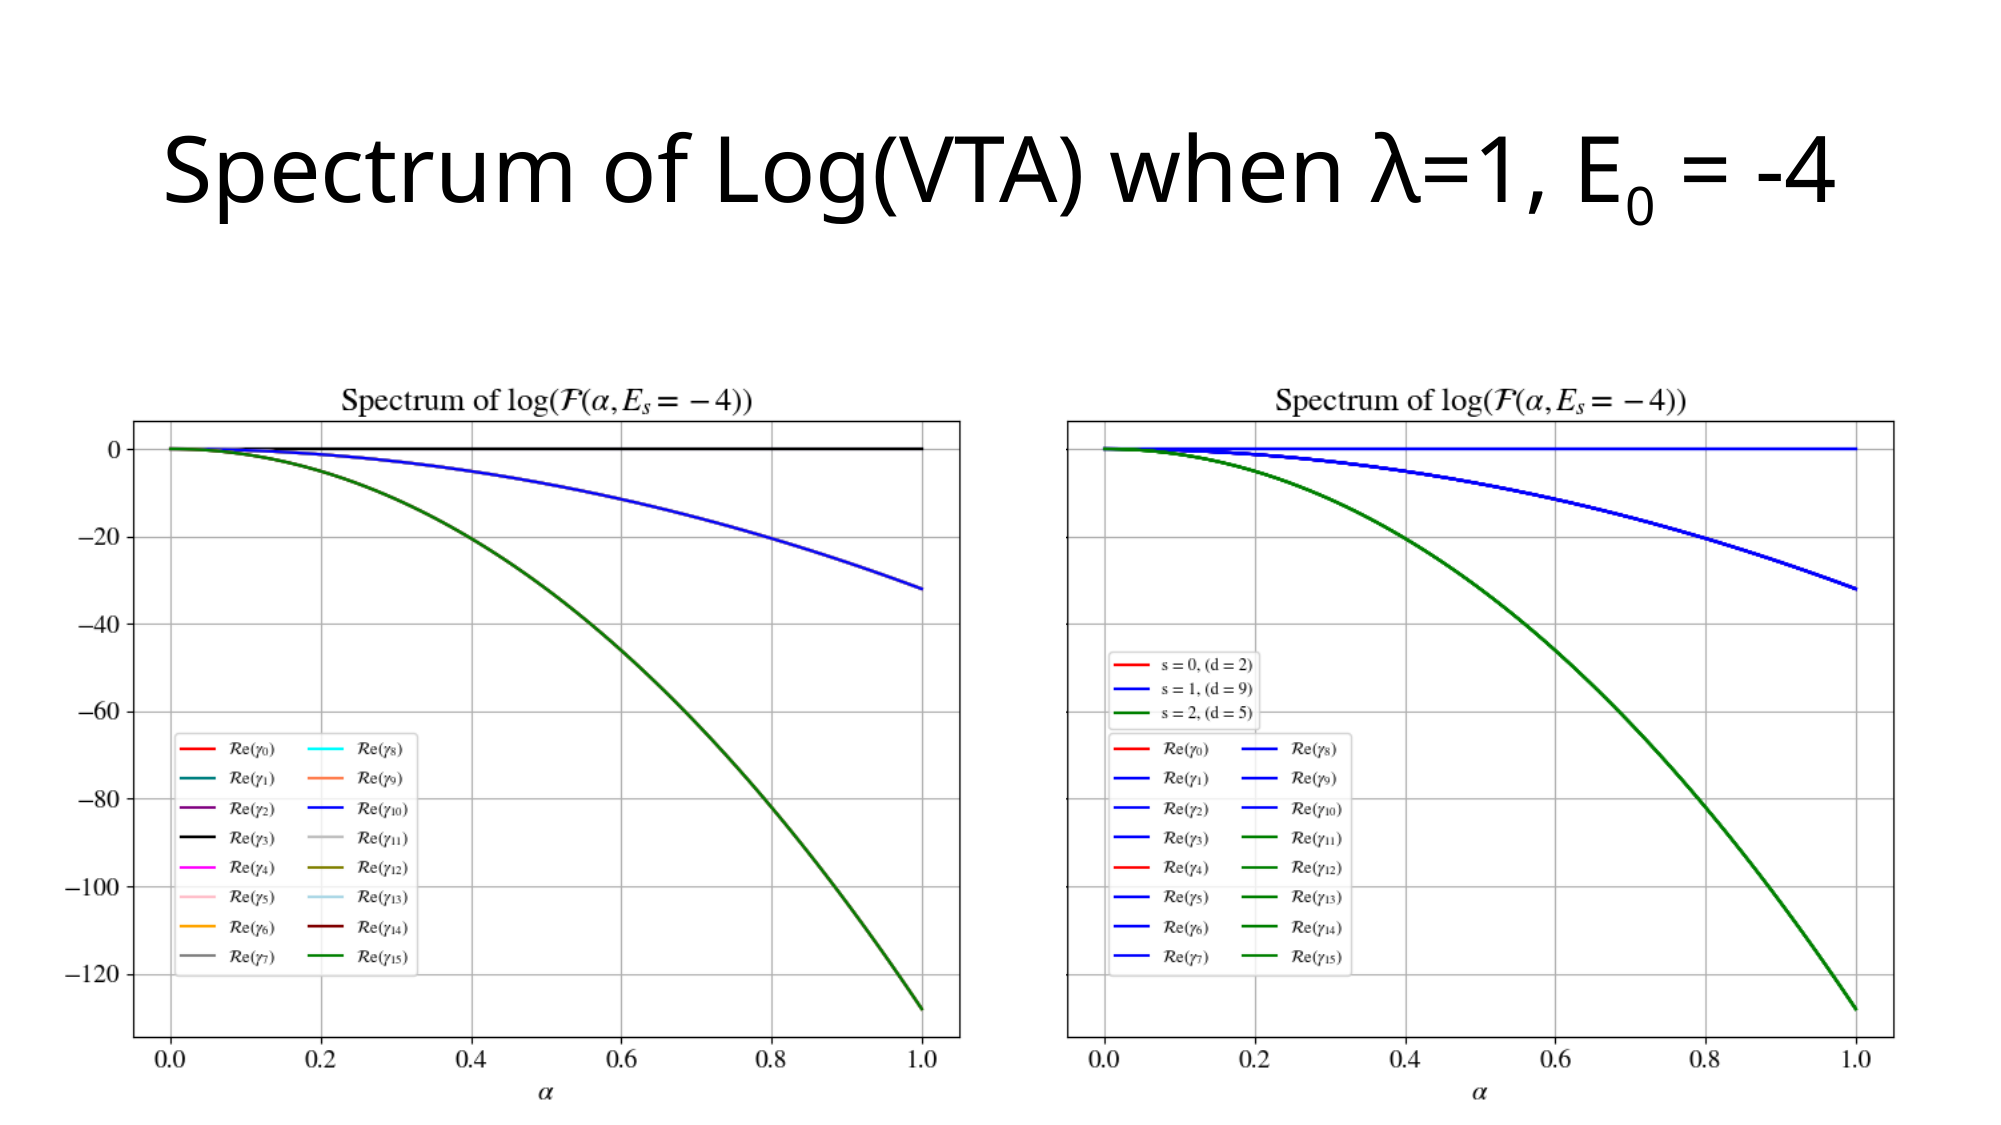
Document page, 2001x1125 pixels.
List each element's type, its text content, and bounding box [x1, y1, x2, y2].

picture [0, 325, 1066, 1125]
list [1066, 325, 2000, 1125]
title Spectrum of Log(VTA) when λ=1, E0 = -4 [137, 59, 1863, 278]
